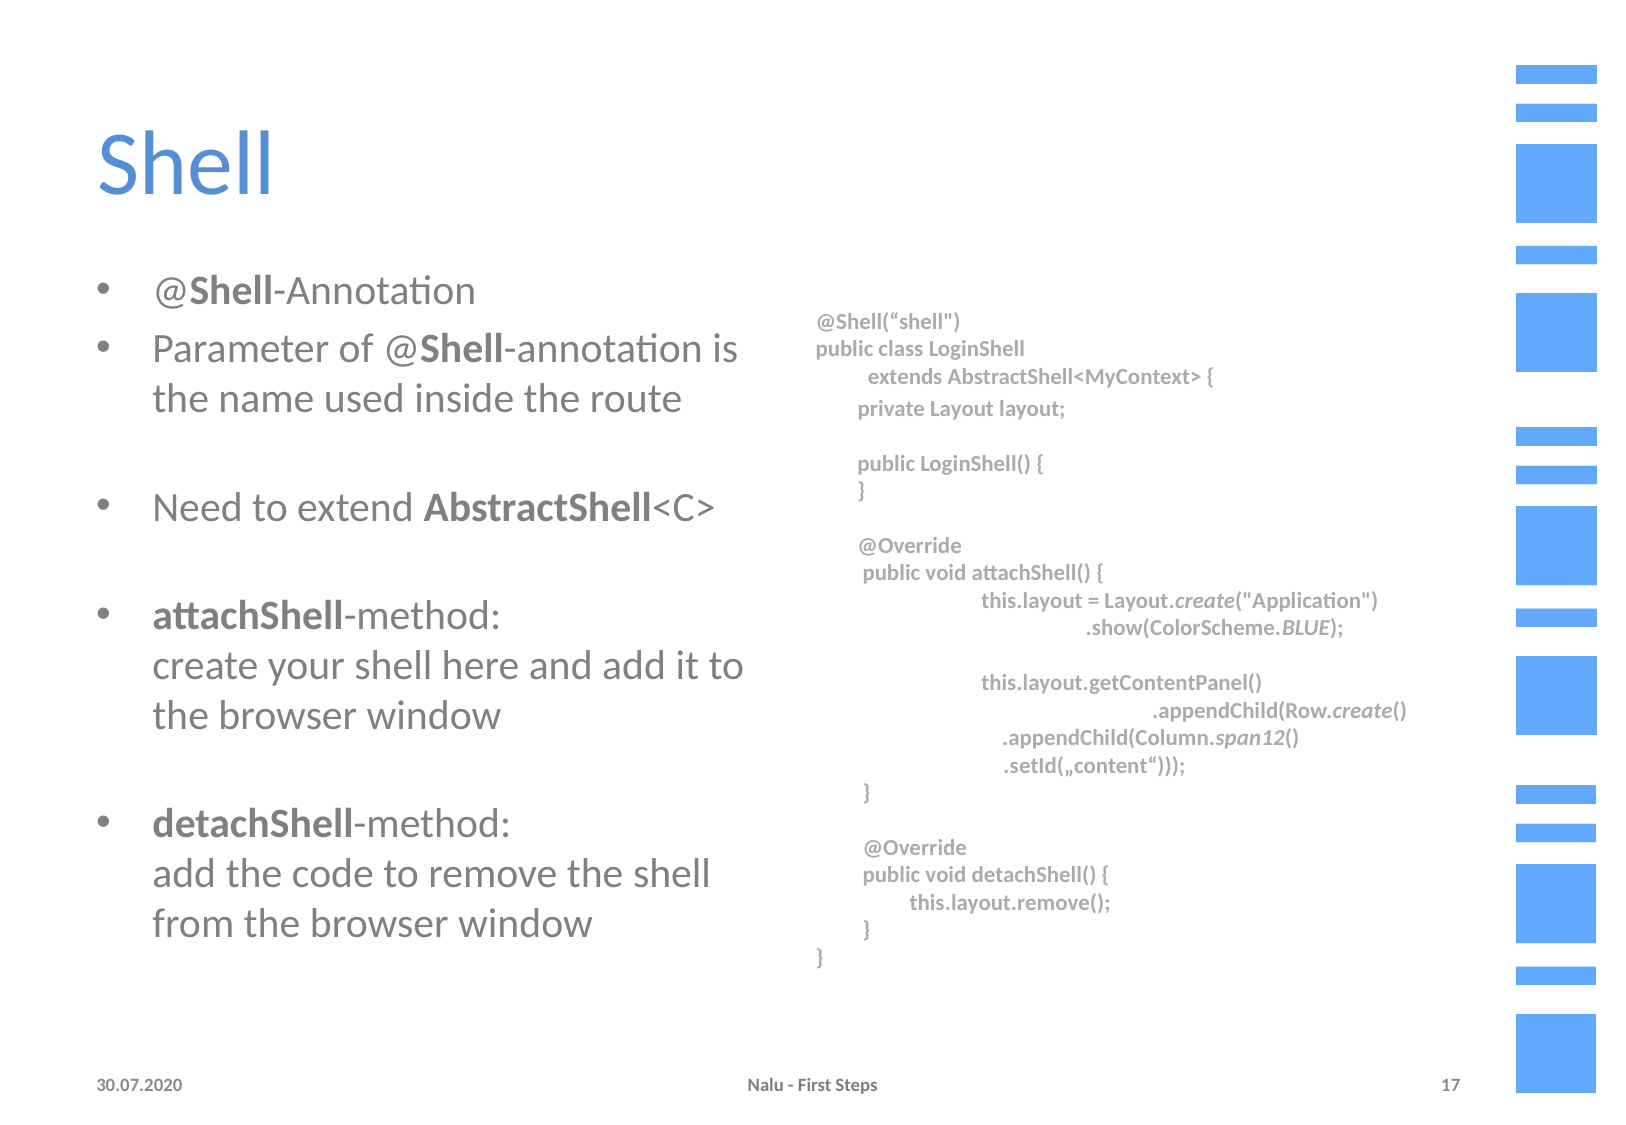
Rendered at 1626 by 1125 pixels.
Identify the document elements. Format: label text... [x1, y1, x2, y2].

picture [1516, 427, 1597, 735]
list @Shell-Annotation Parameter of @Shell-annotation is the name used inside the route Need to extend AbstractShell<C> attachShell-method: create your shell here and add it to the browser window detachShell-method: add the code to remove the shell from the browser window [81, 255, 766, 1005]
title Shell [82, 66, 1476, 220]
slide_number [81, 1042, 461, 1103]
list @Shell(“shell") public class LoginShell extends AbstractShell<MyContext> { private Layout layout; public LoginShell() { } @Override public void attachShell() { this.layout = Layout.create("Application") .show(ColorScheme.BLUE); this.layout.getContentPanel() .appendChild(Row.create() .appendChild(Column.span12() .setId(„content“))); } @Override public void detachShell() { this.layout.remove(); } } [800, 255, 1474, 1005]
picture [1516, 65, 1597, 372]
footer Nalu - First Steps [555, 1042, 1070, 1103]
picture [1516, 785, 1596, 1093]
slide_number 17 [1096, 1042, 1476, 1103]
